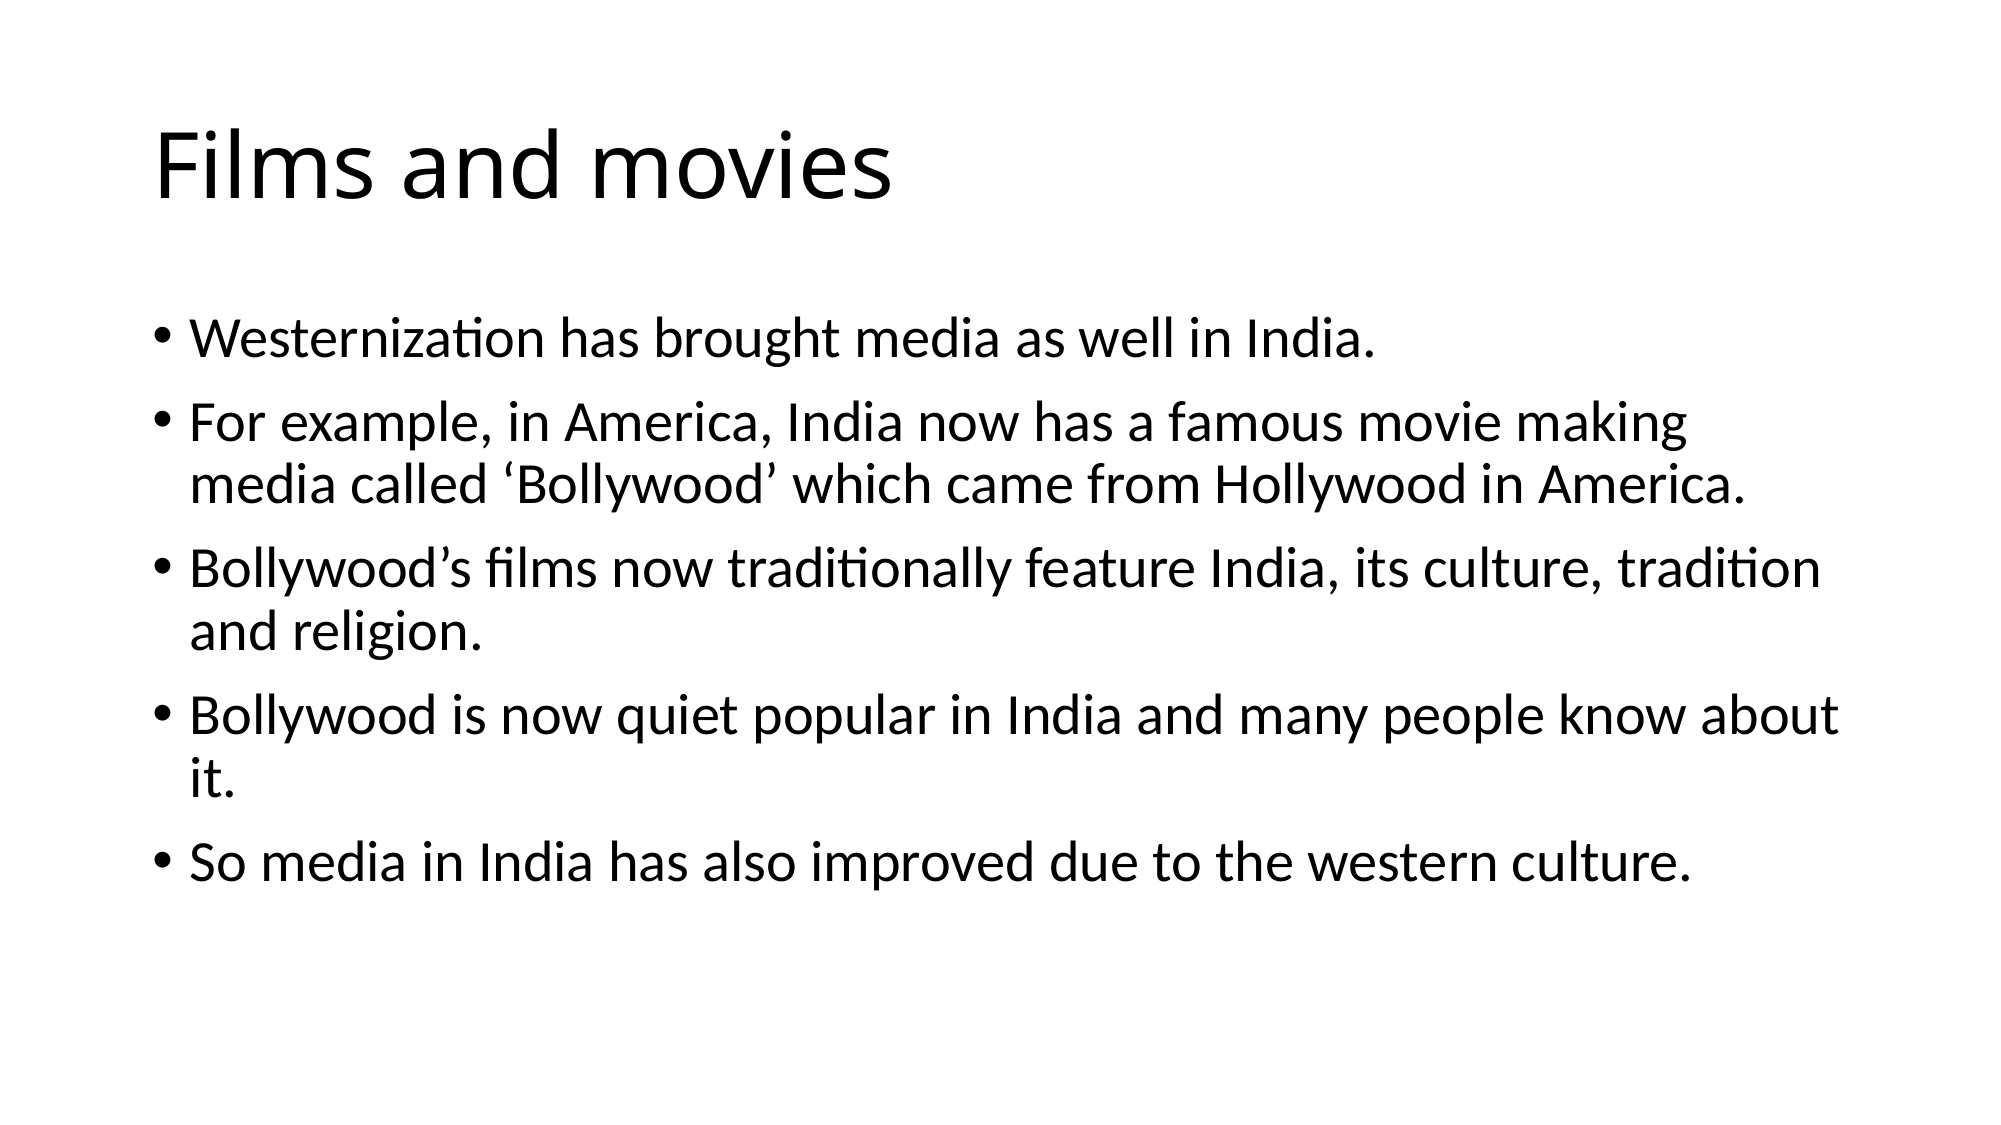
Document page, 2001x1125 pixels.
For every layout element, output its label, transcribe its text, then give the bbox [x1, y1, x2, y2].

title Films and movies [137, 59, 1863, 278]
list Westernization has brought media as well in India. For example, in America, India now has a famous movie making media called ‘Bollywood’ which came from Hollywood in America. Bollywood’s films now traditionally feature India, its culture, tradition and religion. Bollywood is now quiet popular in India and many people know about it. So media in India has also improved due to the western culture. [137, 299, 1863, 1014]
